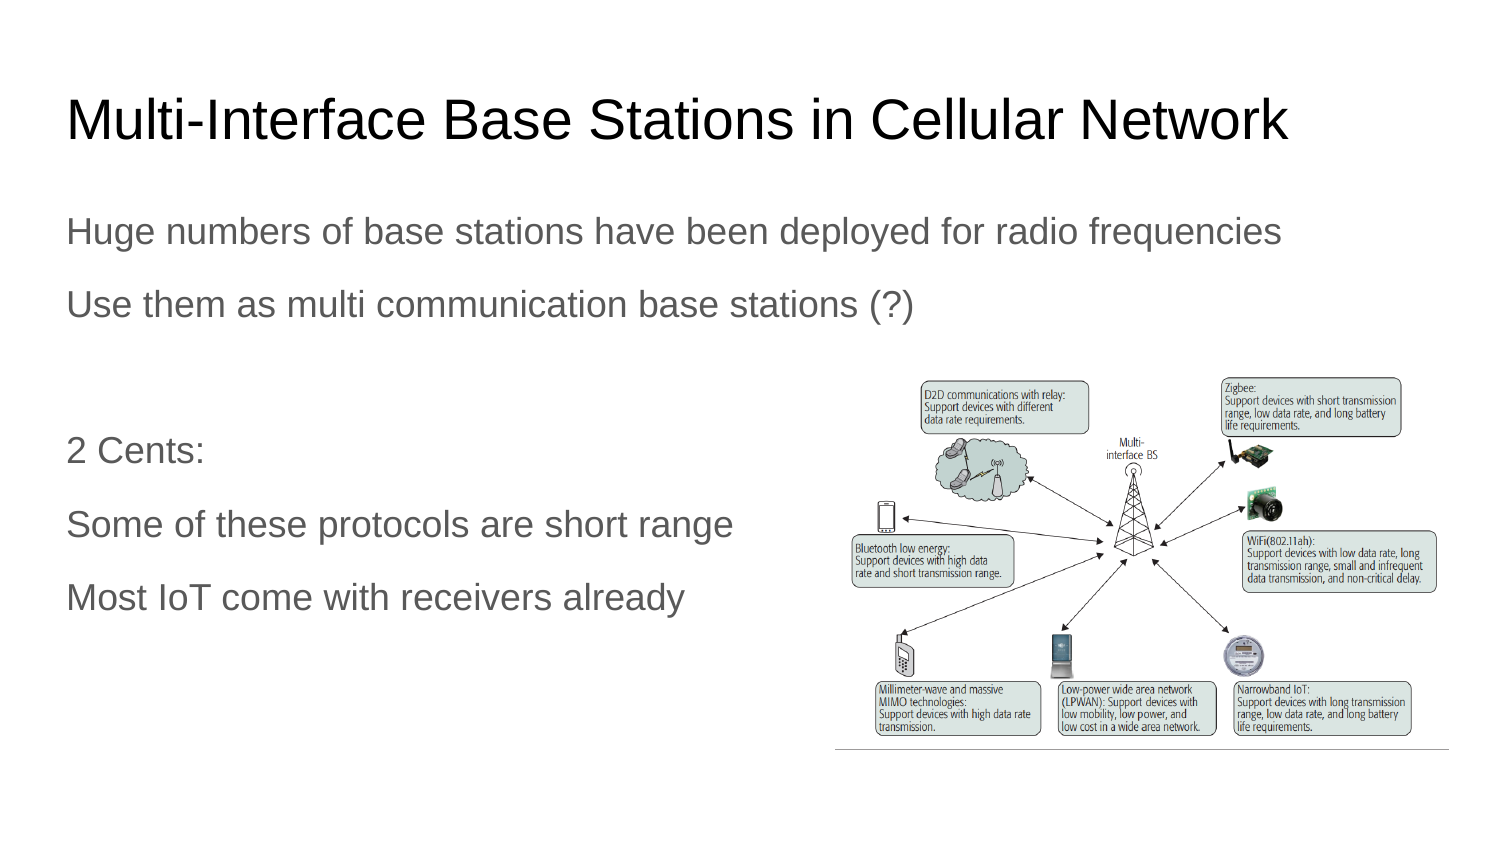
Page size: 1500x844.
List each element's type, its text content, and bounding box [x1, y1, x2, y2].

list Huge numbers of base stations have been deployed for radio frequencies Use them as multi communication base stations (?) 2 Cents: Some of these protocols are short range Most IoT come with receivers already [51, 189, 1449, 750]
picture [835, 366, 1450, 750]
title Multi-Interface Base Stations in Cellular Network [51, 72, 1449, 167]
